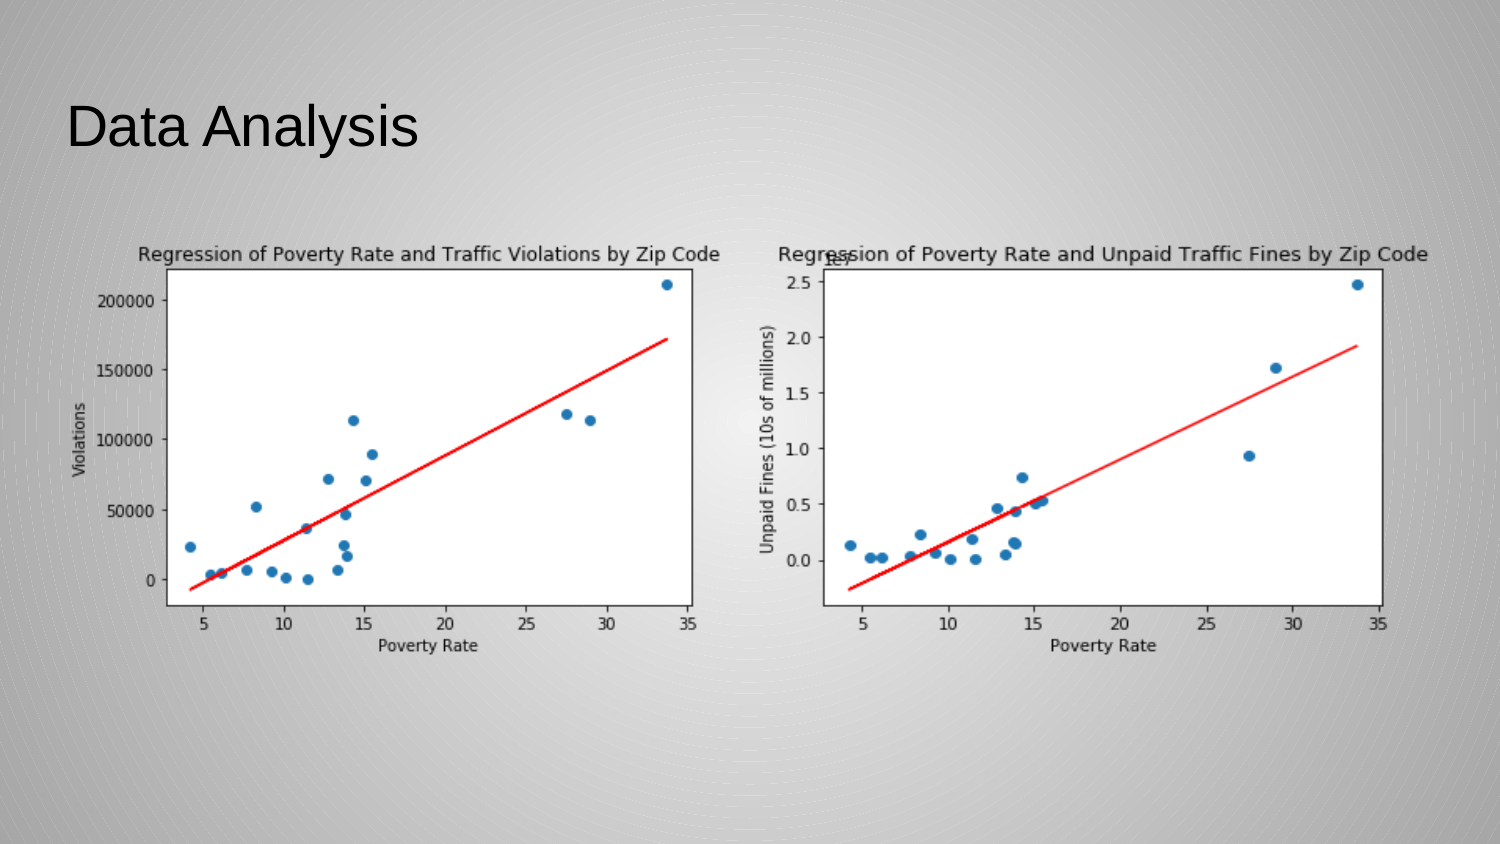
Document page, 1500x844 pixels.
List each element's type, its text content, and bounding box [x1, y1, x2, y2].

picture [749, 235, 1439, 665]
title Data Analysis [51, 72, 1449, 167]
picture [63, 235, 732, 665]
